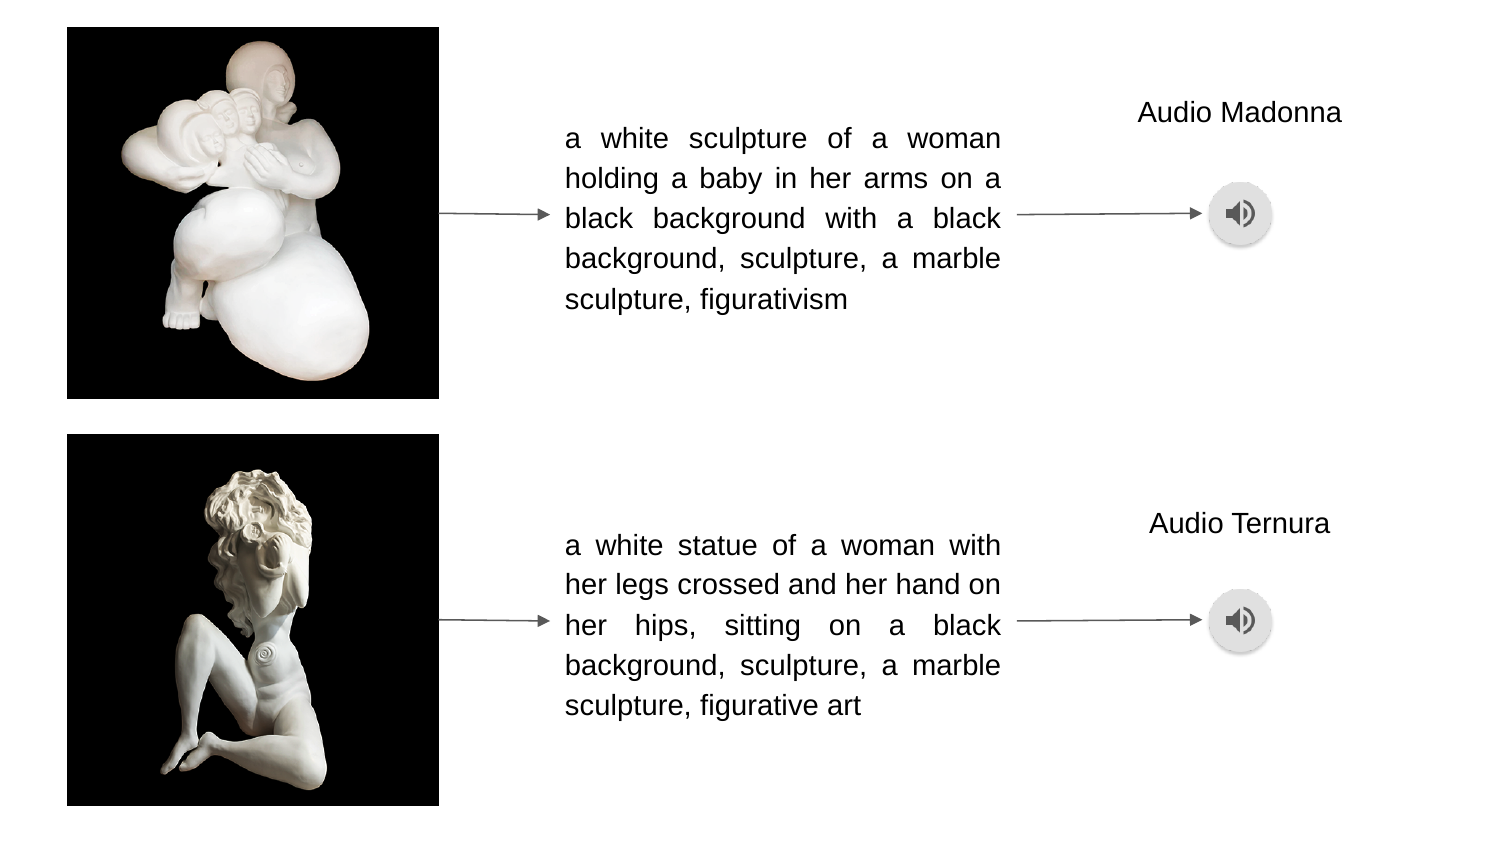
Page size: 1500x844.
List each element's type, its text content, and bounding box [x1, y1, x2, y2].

text_box Audio Madonna [1088, 78, 1392, 144]
picture [1202, 581, 1278, 658]
text_box a white sculpture of a woman holding a baby in her arms on a black background with a black background, sculpture, a marble sculpture, figurativism [550, 99, 1017, 330]
text_box a white statue of a woman with her legs crossed and her hand on her hips, sitting on a black background, sculpture, a marble sculpture, figurative art [550, 505, 1017, 737]
text_box Audio Ternura [1088, 489, 1392, 555]
picture [67, 27, 439, 399]
picture [67, 434, 439, 806]
picture [1202, 175, 1278, 252]
